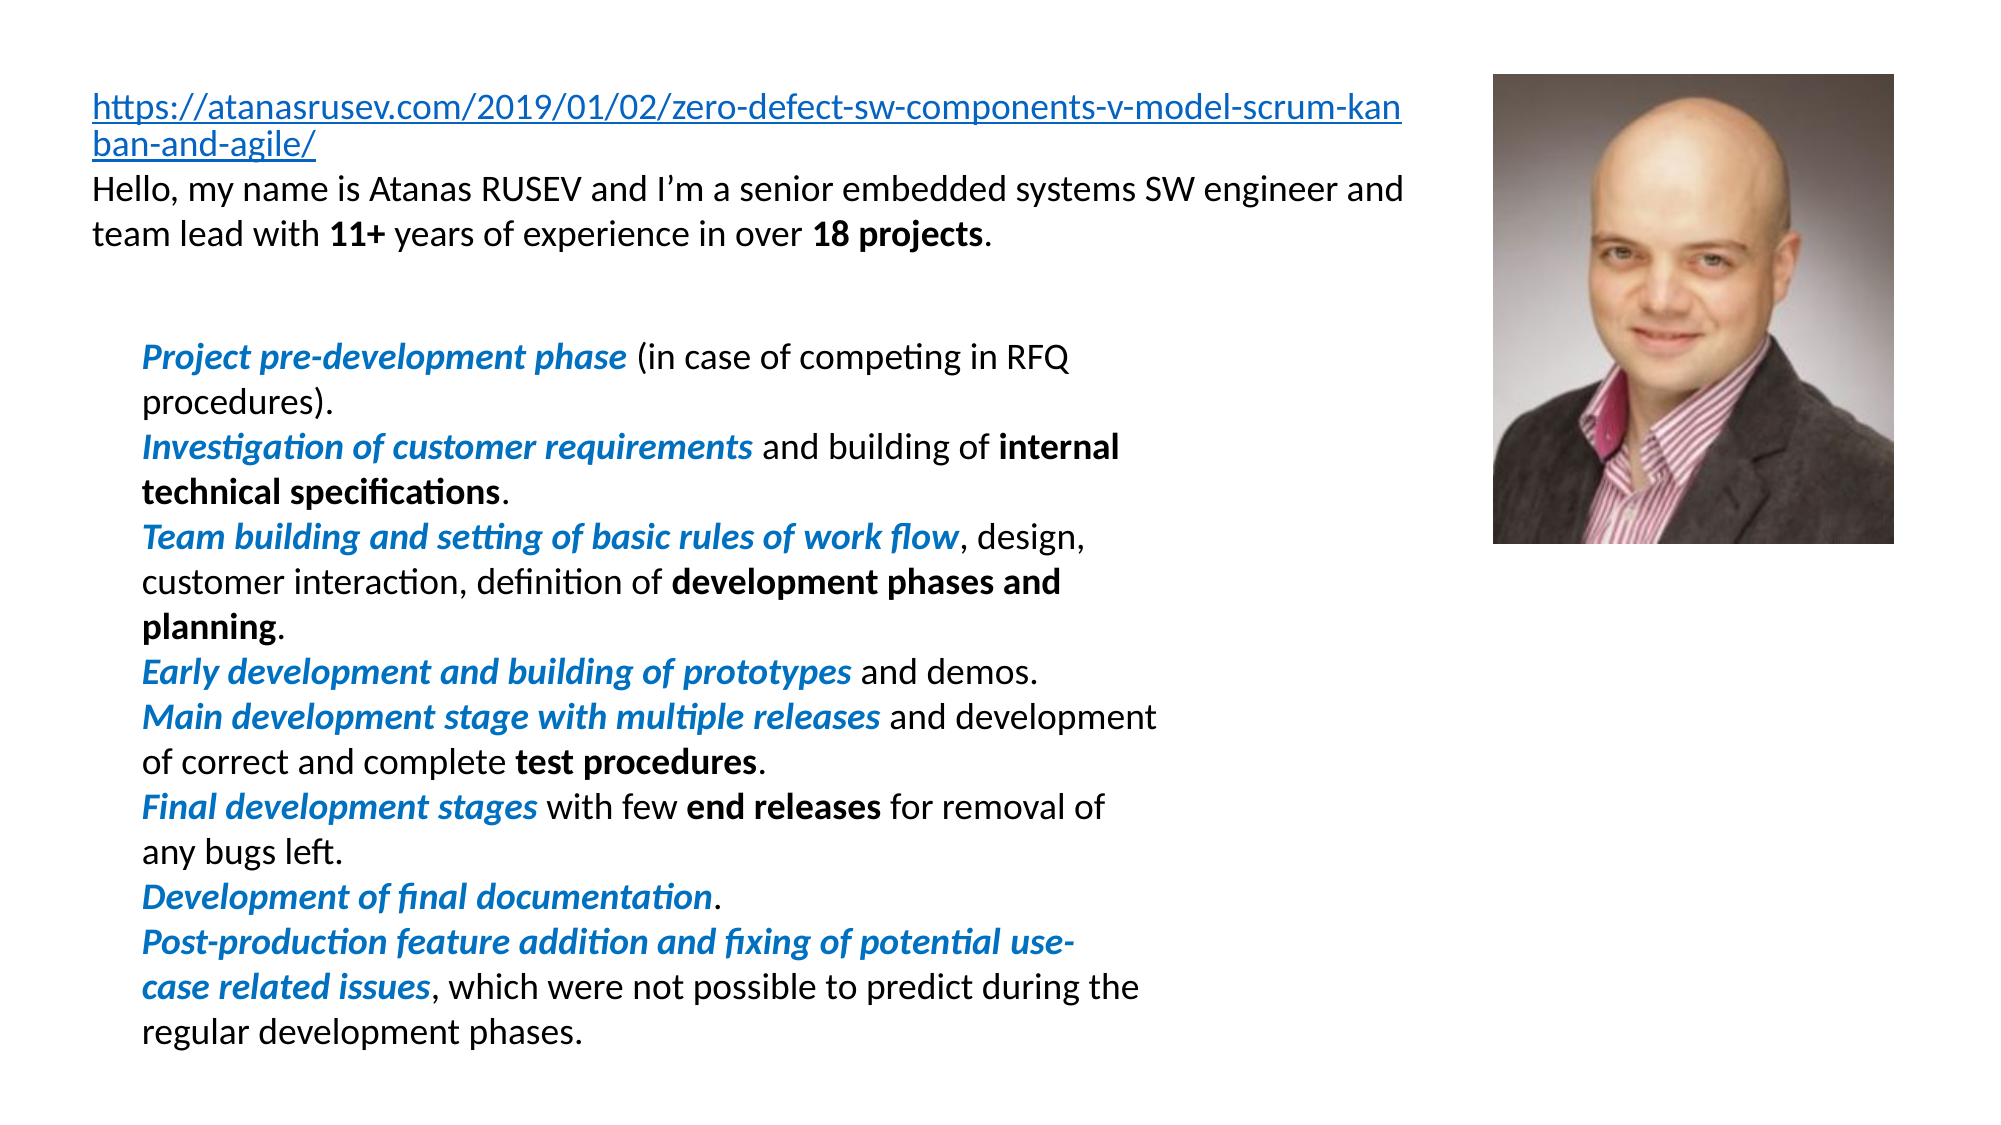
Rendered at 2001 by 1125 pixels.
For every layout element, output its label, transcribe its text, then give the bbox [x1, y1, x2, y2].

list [1493, 74, 1894, 544]
text_box Project pre-development phase (in case of competing in RFQ procedures). Investigation of customer requirements and building of internal technical specifications. Team building and setting of basic rules of work flow, design, customer interaction, definition of development phases and planning. Early development and building of prototypes and demos. Main development stage with multiple releases and development of correct and complete test procedures. Final development stages with few end releases for removal of any bugs left. Development of final documentation. Post-production feature addition and fixing of potential use-case related issues, which were not possible to predict during the regular development phases. [127, 324, 1178, 1105]
text_box https://atanasrusev.com/2019/01/02/zero-defect-sw-components-v-model-scrum-kanban-and-agile/ Hello, my name is Atanas RUSEV and I’m a senior embedded systems SW engineer and team lead with 11+ years of experience in over 18 projects. [77, 74, 1421, 270]
